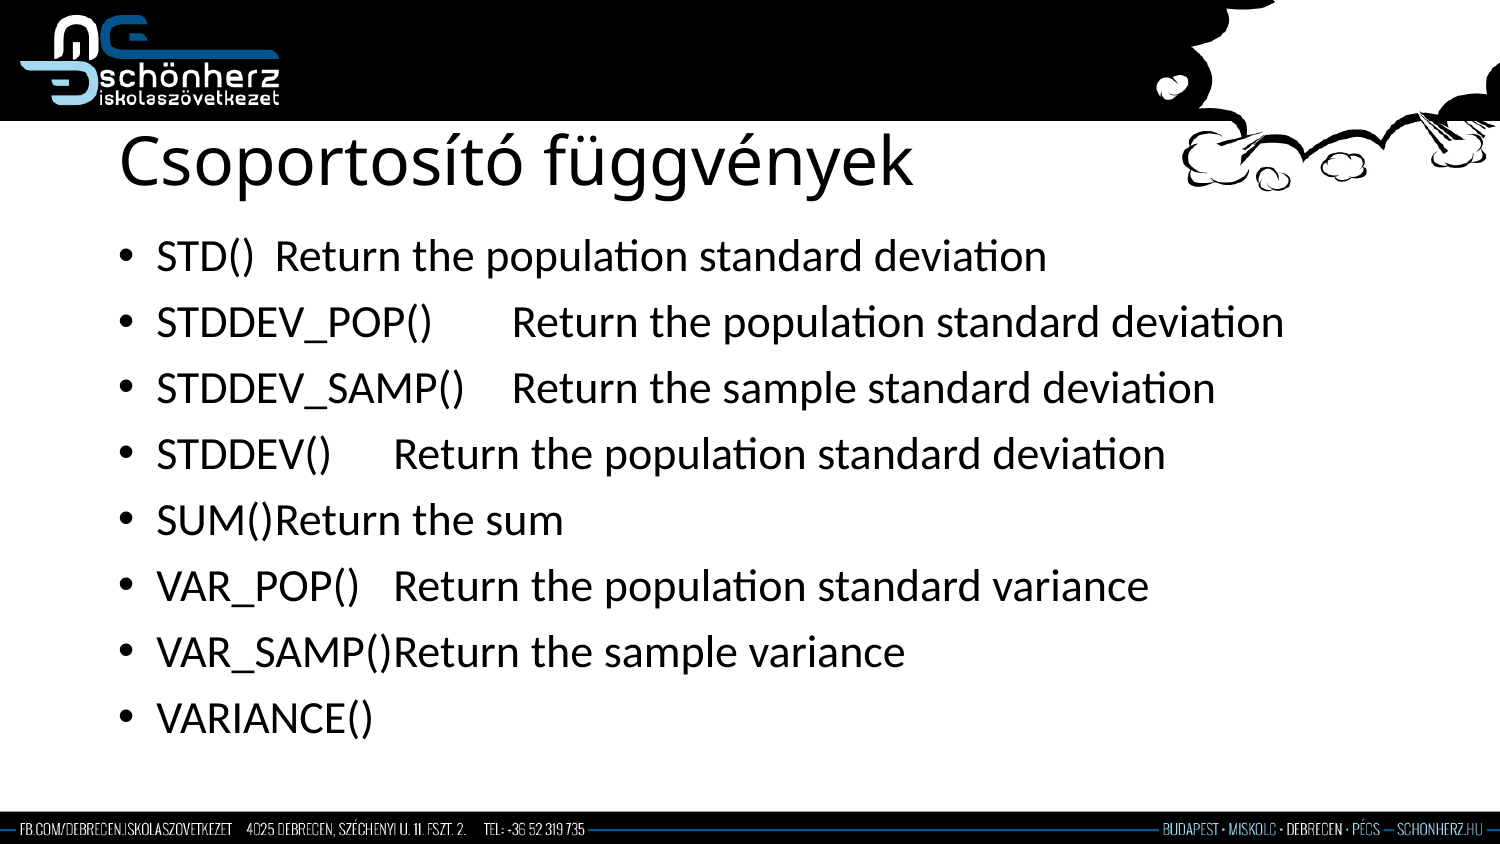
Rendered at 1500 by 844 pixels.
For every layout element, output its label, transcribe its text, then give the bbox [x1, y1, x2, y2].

picture [0, 0, 1500, 844]
list STD() Return the population standard deviation STDDEV_POP() Return the population standard deviation STDDEV_SAMP() Return the sample standard deviation STDDEV() Return the population standard deviation SUM() Return the sum VAR_POP() Return the population standard variance VAR_SAMP() Return the sample variance VARIANCE() [103, 224, 1397, 760]
title Csoportosító függvények [103, 44, 1397, 208]
